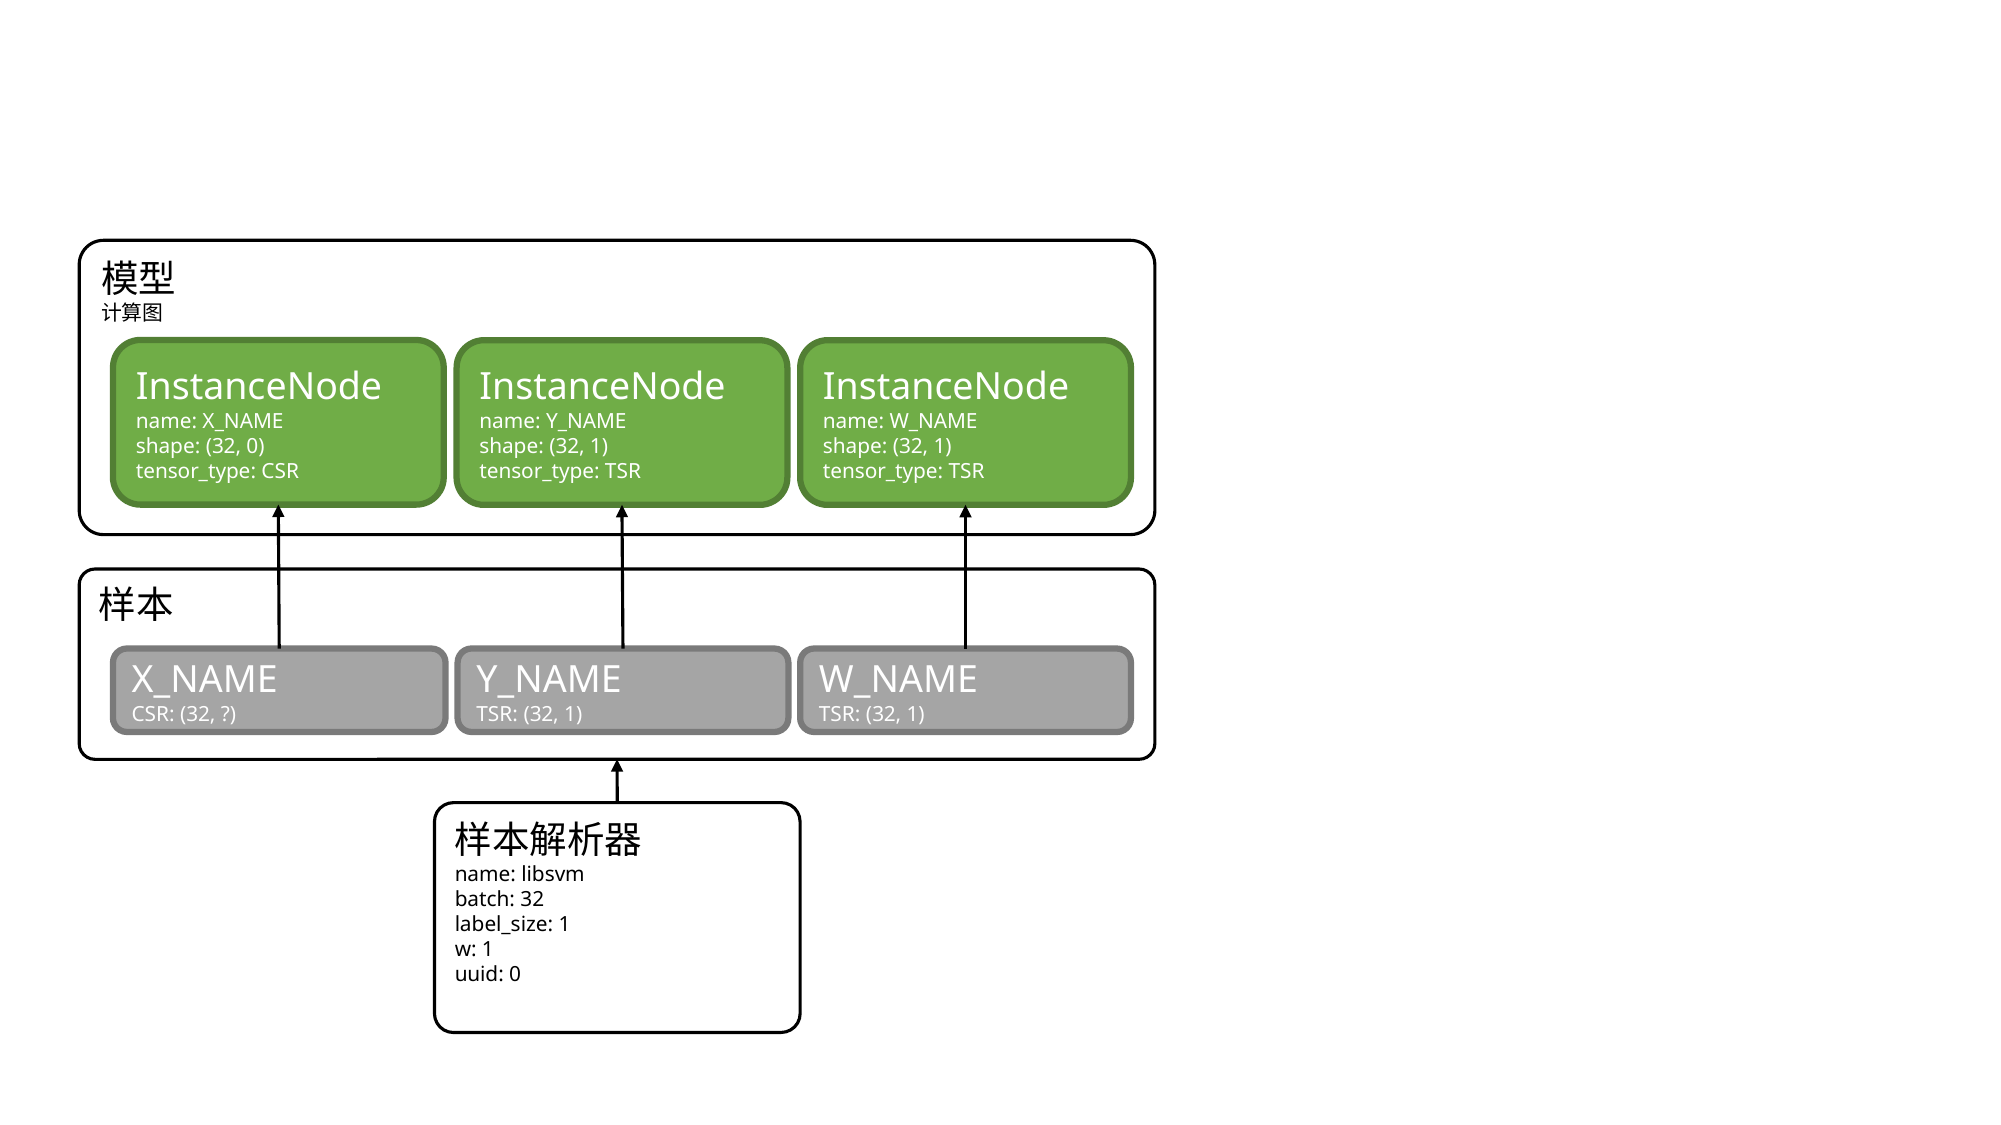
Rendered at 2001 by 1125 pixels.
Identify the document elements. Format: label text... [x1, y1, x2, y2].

text_box X_NAME CSR: (32, ?) [111, 647, 447, 734]
text_box 样本解析器 name: libsvm batch: 32 label_size: 1 w: 1 uuid: 0 [433, 801, 802, 1034]
text_box InstanceNode name: W_NAME shape: (32, 1) tensor_type: TSR [799, 339, 1132, 506]
text_box InstanceNode name: Y_NAME shape: (32, 1) tensor_type: TSR [455, 339, 789, 506]
text_box 样本 [78, 567, 1156, 761]
text_box W_NAME TSR: (32, 1) [799, 647, 1132, 734]
text_box Y_NAME TSR: (32, 1) [456, 647, 790, 734]
text_box 模型 计算图 [78, 239, 1156, 536]
text_box InstanceNode name: X_NAME shape: (32, 0) tensor_type: CSR [111, 338, 445, 506]
